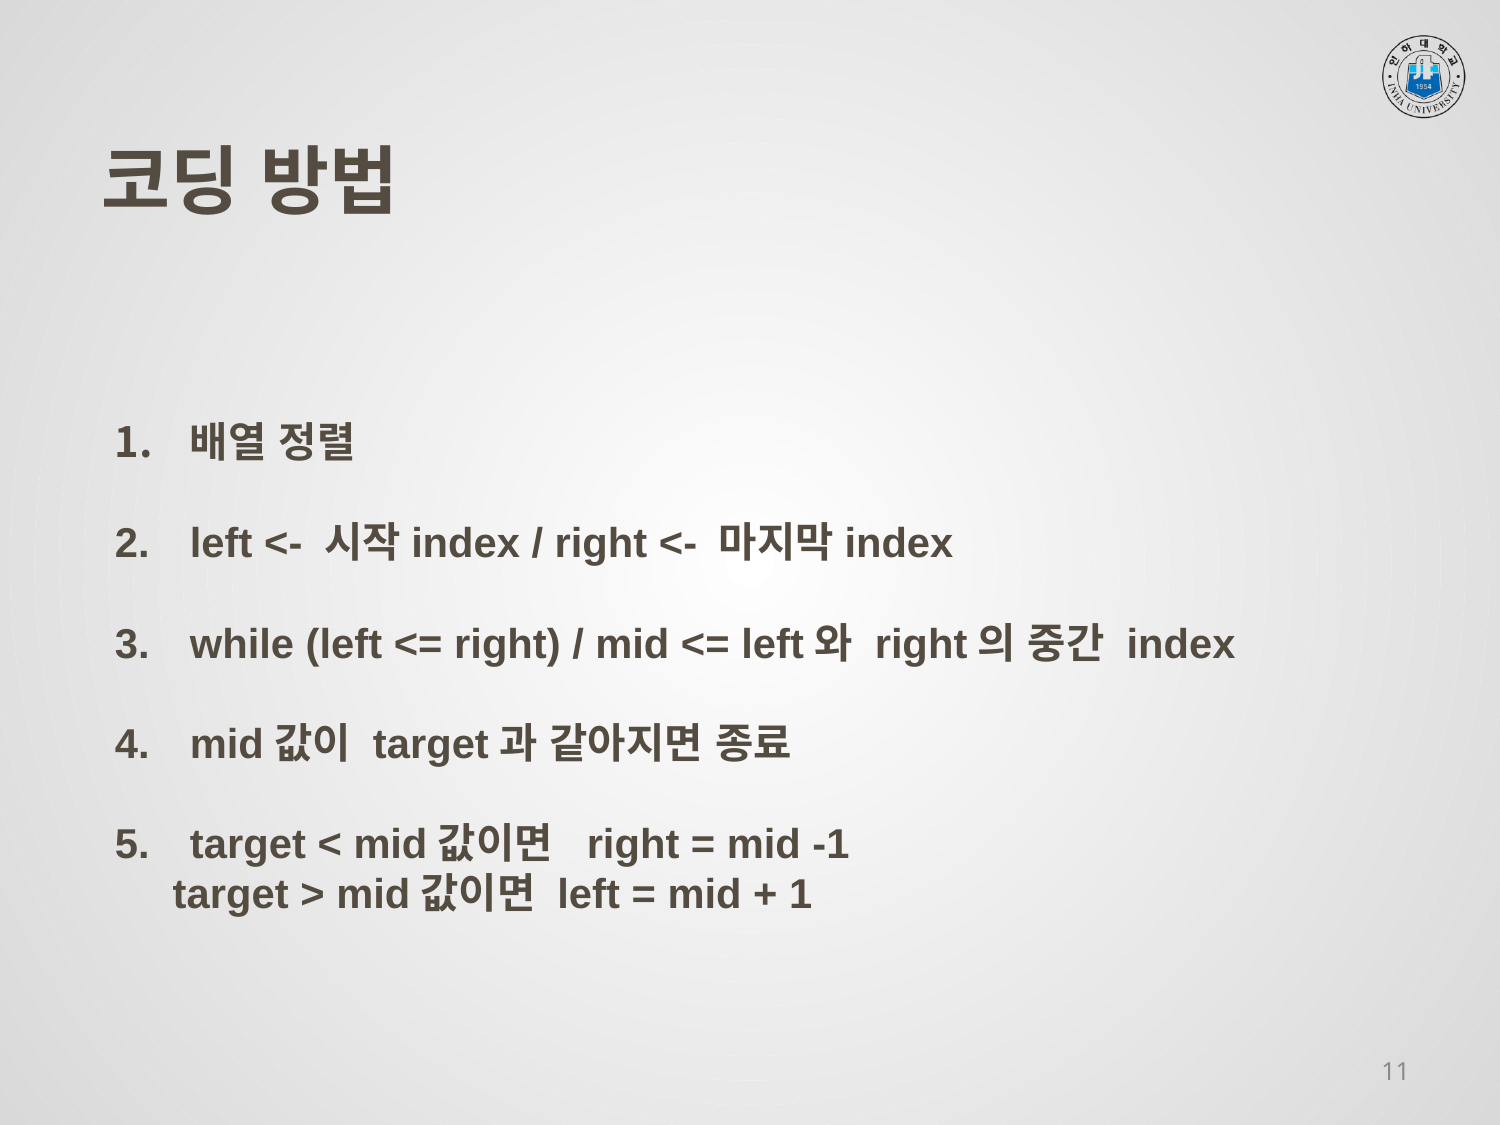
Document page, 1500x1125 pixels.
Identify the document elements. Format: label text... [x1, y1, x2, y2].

text_box 코딩 방법 [86, 125, 414, 231]
slide_number 11 [1074, 1042, 1425, 1103]
picture [1369, 18, 1477, 134]
text_box 배열 정렬 left <- 시작index / right <- 마지막index while (left <= right) / mid <= left와 right의 중간 index mid값이 target과 같아지면 종료 target < mid값이면 right = mid -1 target > mid값이면 left = mid + 1 [100, 408, 1477, 924]
